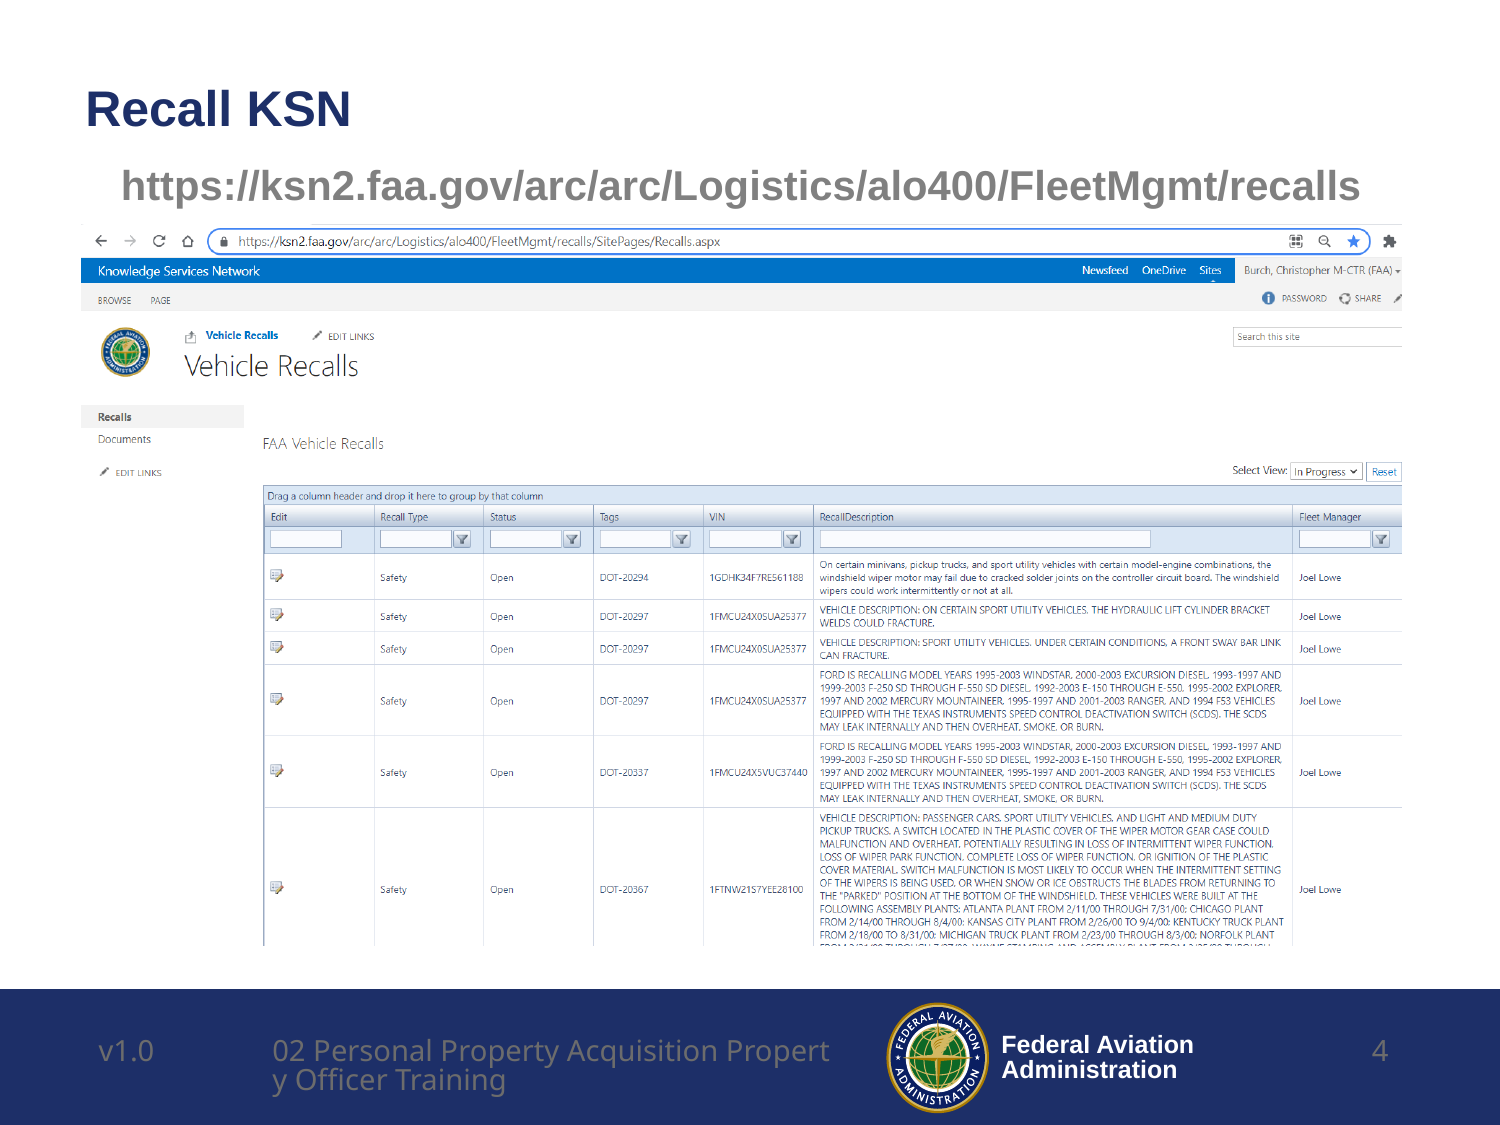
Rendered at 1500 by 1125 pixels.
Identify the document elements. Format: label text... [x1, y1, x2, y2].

slide_number 4 [1222, 1025, 1404, 1100]
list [80, 223, 1402, 947]
slide_number v1.0 [83, 1025, 240, 1100]
footer 02 Personal Property Acquisition Property Officer Training [257, 1025, 855, 1100]
title Recall KSN [70, 56, 1340, 157]
text_box https://ksn2.faa.gov/arc/arc/Logistics/alo400/FleetMgmt/recalls [106, 151, 1377, 217]
